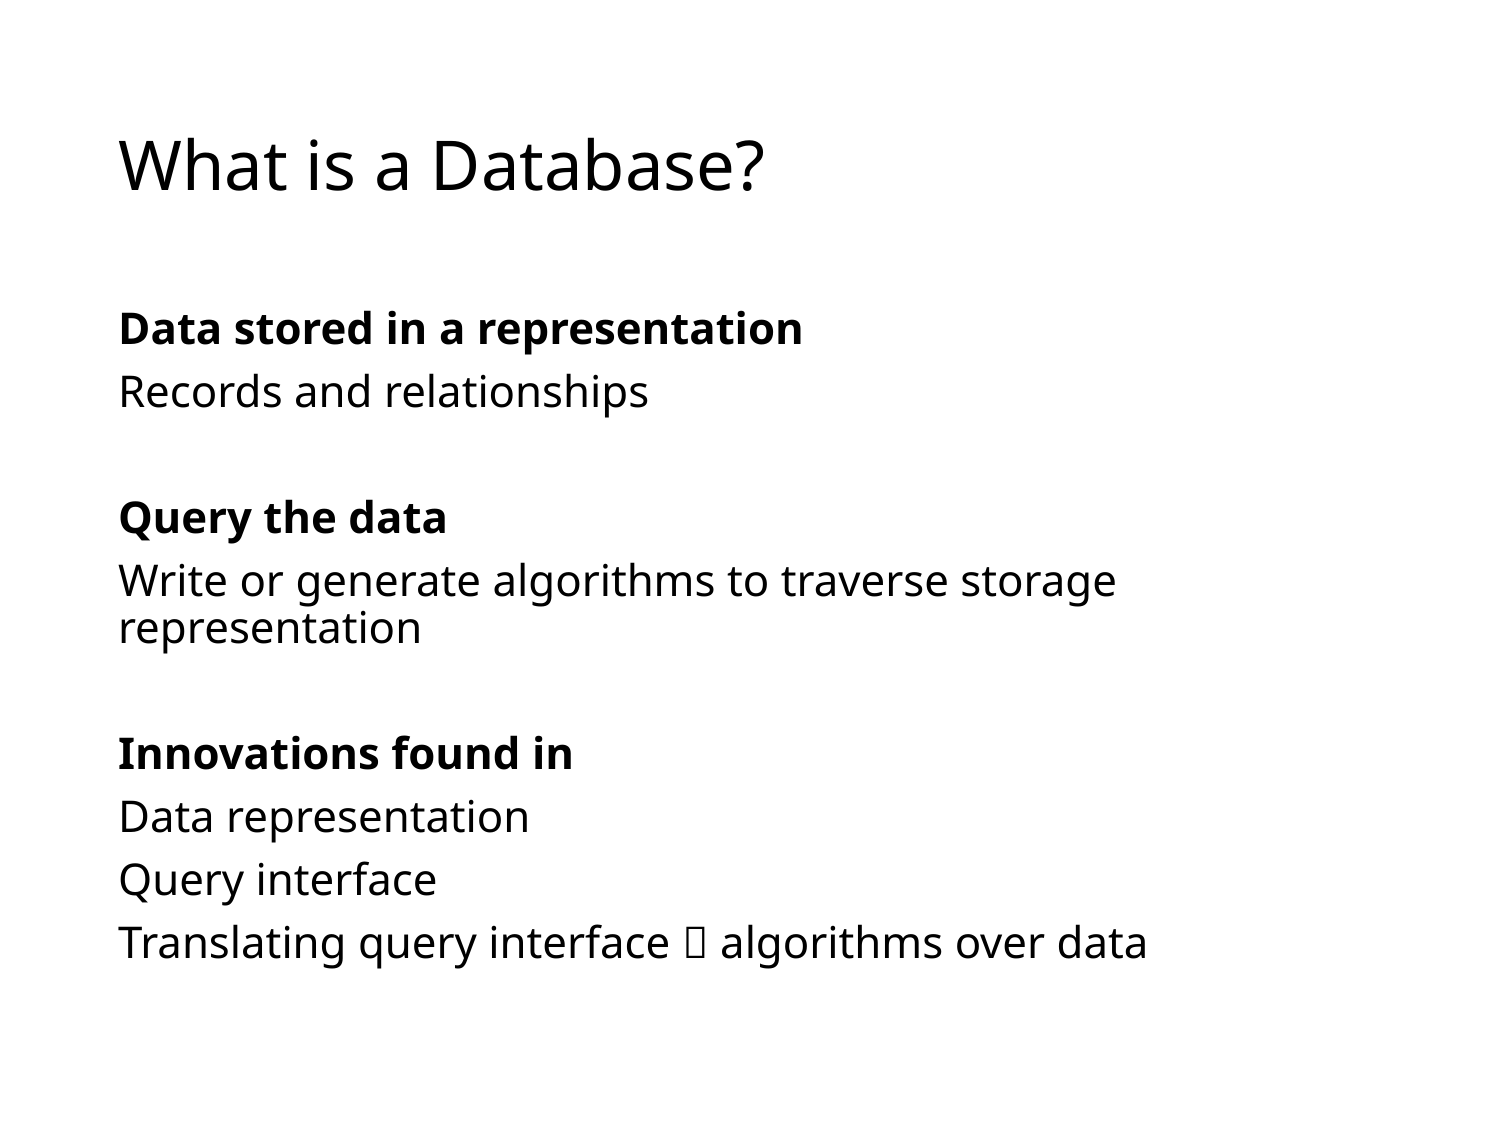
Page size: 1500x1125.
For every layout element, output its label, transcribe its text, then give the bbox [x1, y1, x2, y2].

title What is a Database? [103, 59, 1397, 278]
list Data stored in a representation Records and relationships Query the data Write or generate algorithms to traverse storage representation Innovations found in Data representation Query interface Translating query interface  algorithms over data [103, 299, 1397, 1014]
